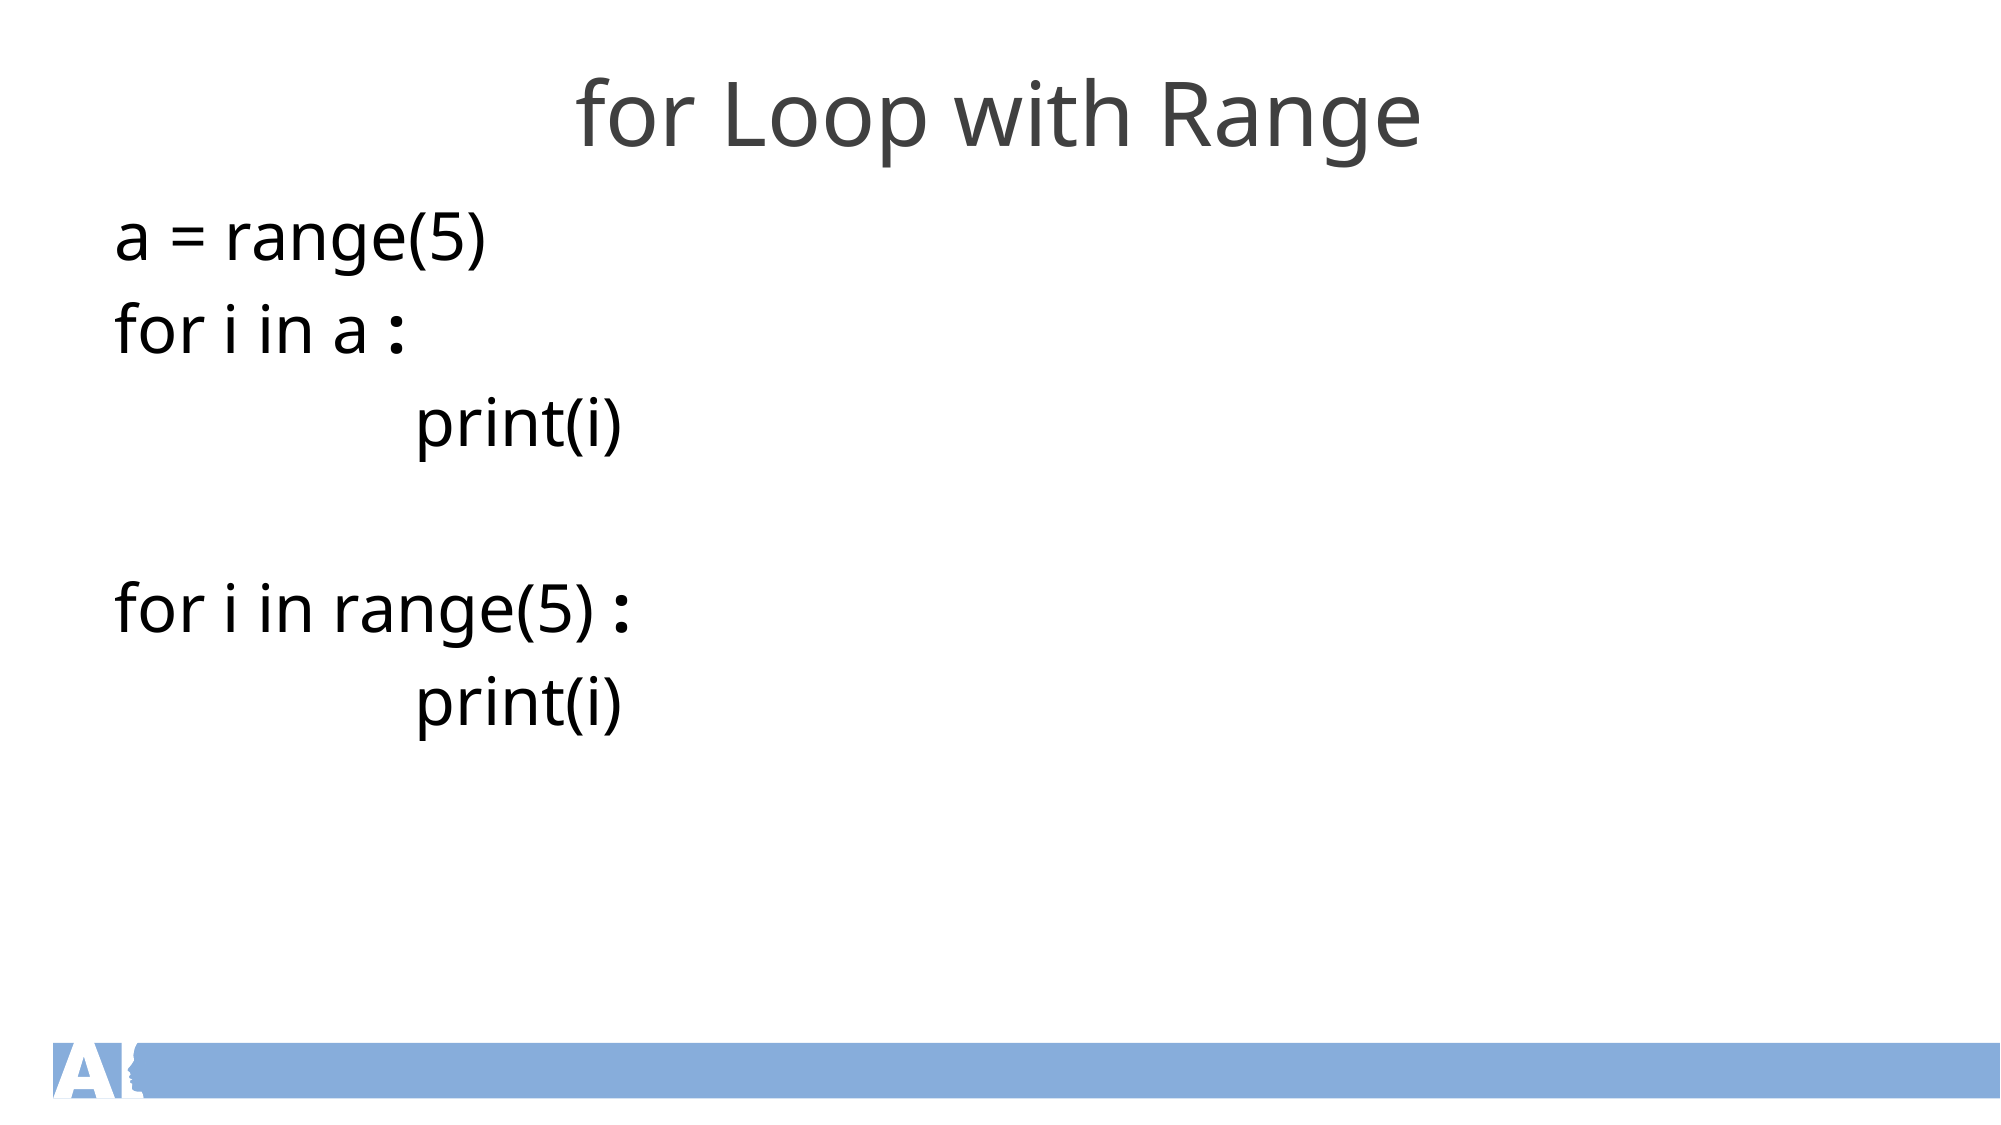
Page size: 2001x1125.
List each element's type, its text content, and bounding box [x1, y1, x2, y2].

text_box a = range(5) for i in a : print(i) for i in range(5) : print(i) [99, 195, 1900, 939]
text_box for Loop with Range [99, 61, 1900, 195]
